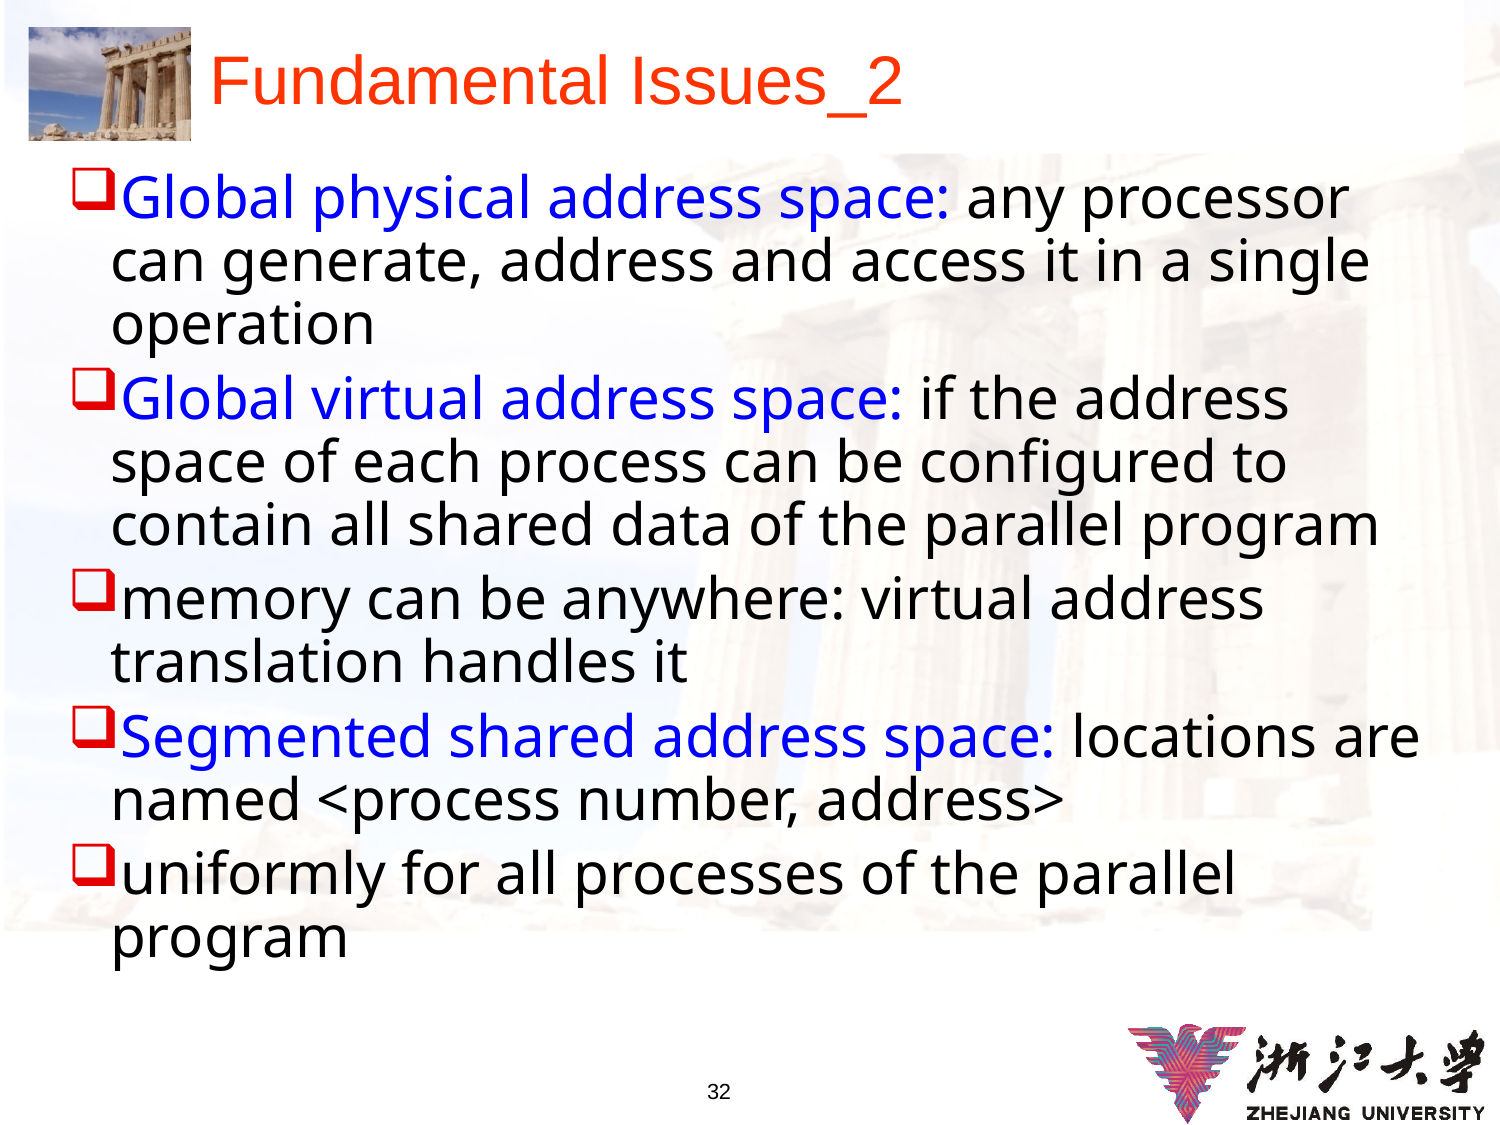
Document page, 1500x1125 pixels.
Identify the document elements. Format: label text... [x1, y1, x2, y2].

list Global physical address space: any processor can generate, address and access it in a single operation Global virtual address space: if the address space of each process can be configured to contain all shared data of the parallel program memory can be anywhere: virtual address translation handles it Segmented shared address space: locations are named <process number, address> uniformly for all processes of the parallel program [53, 160, 1468, 1012]
picture [0, 0, 1500, 1125]
title Fundamental Issues_2 [194, 0, 1465, 154]
